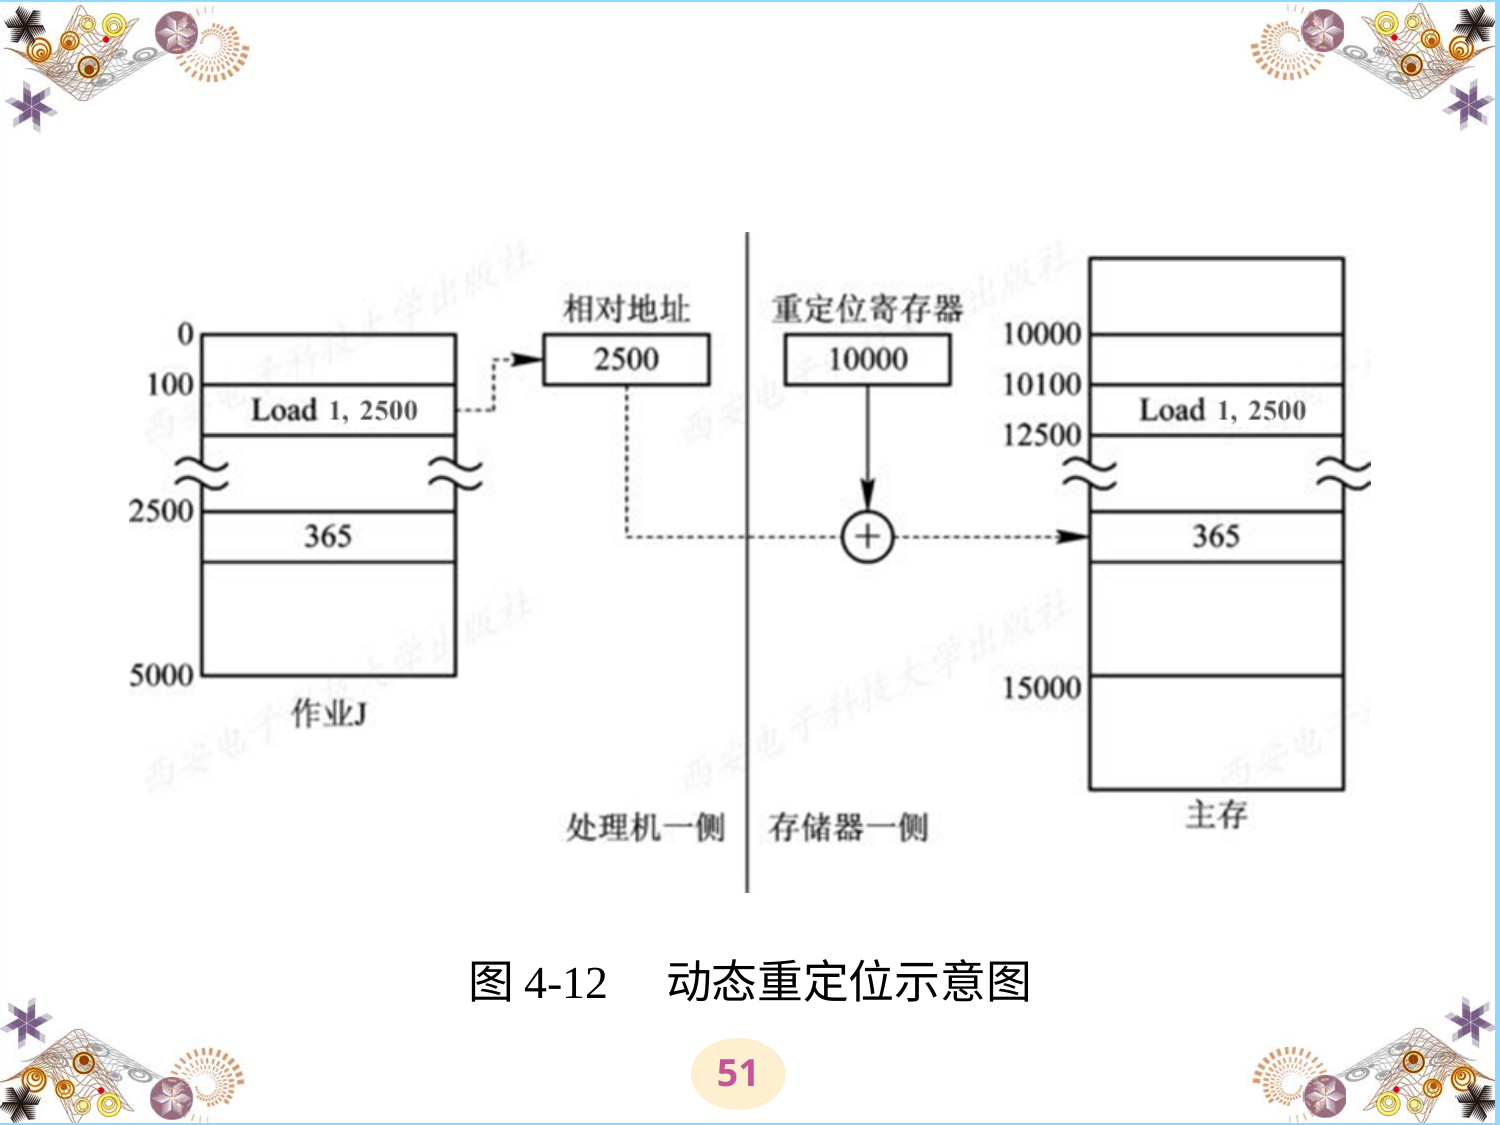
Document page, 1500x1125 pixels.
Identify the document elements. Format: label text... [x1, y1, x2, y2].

list 图4-12 动态重定位示意图 [0, 945, 1500, 1024]
picture [0, 2, 1495, 945]
picture [0, 1024, 1495, 1123]
